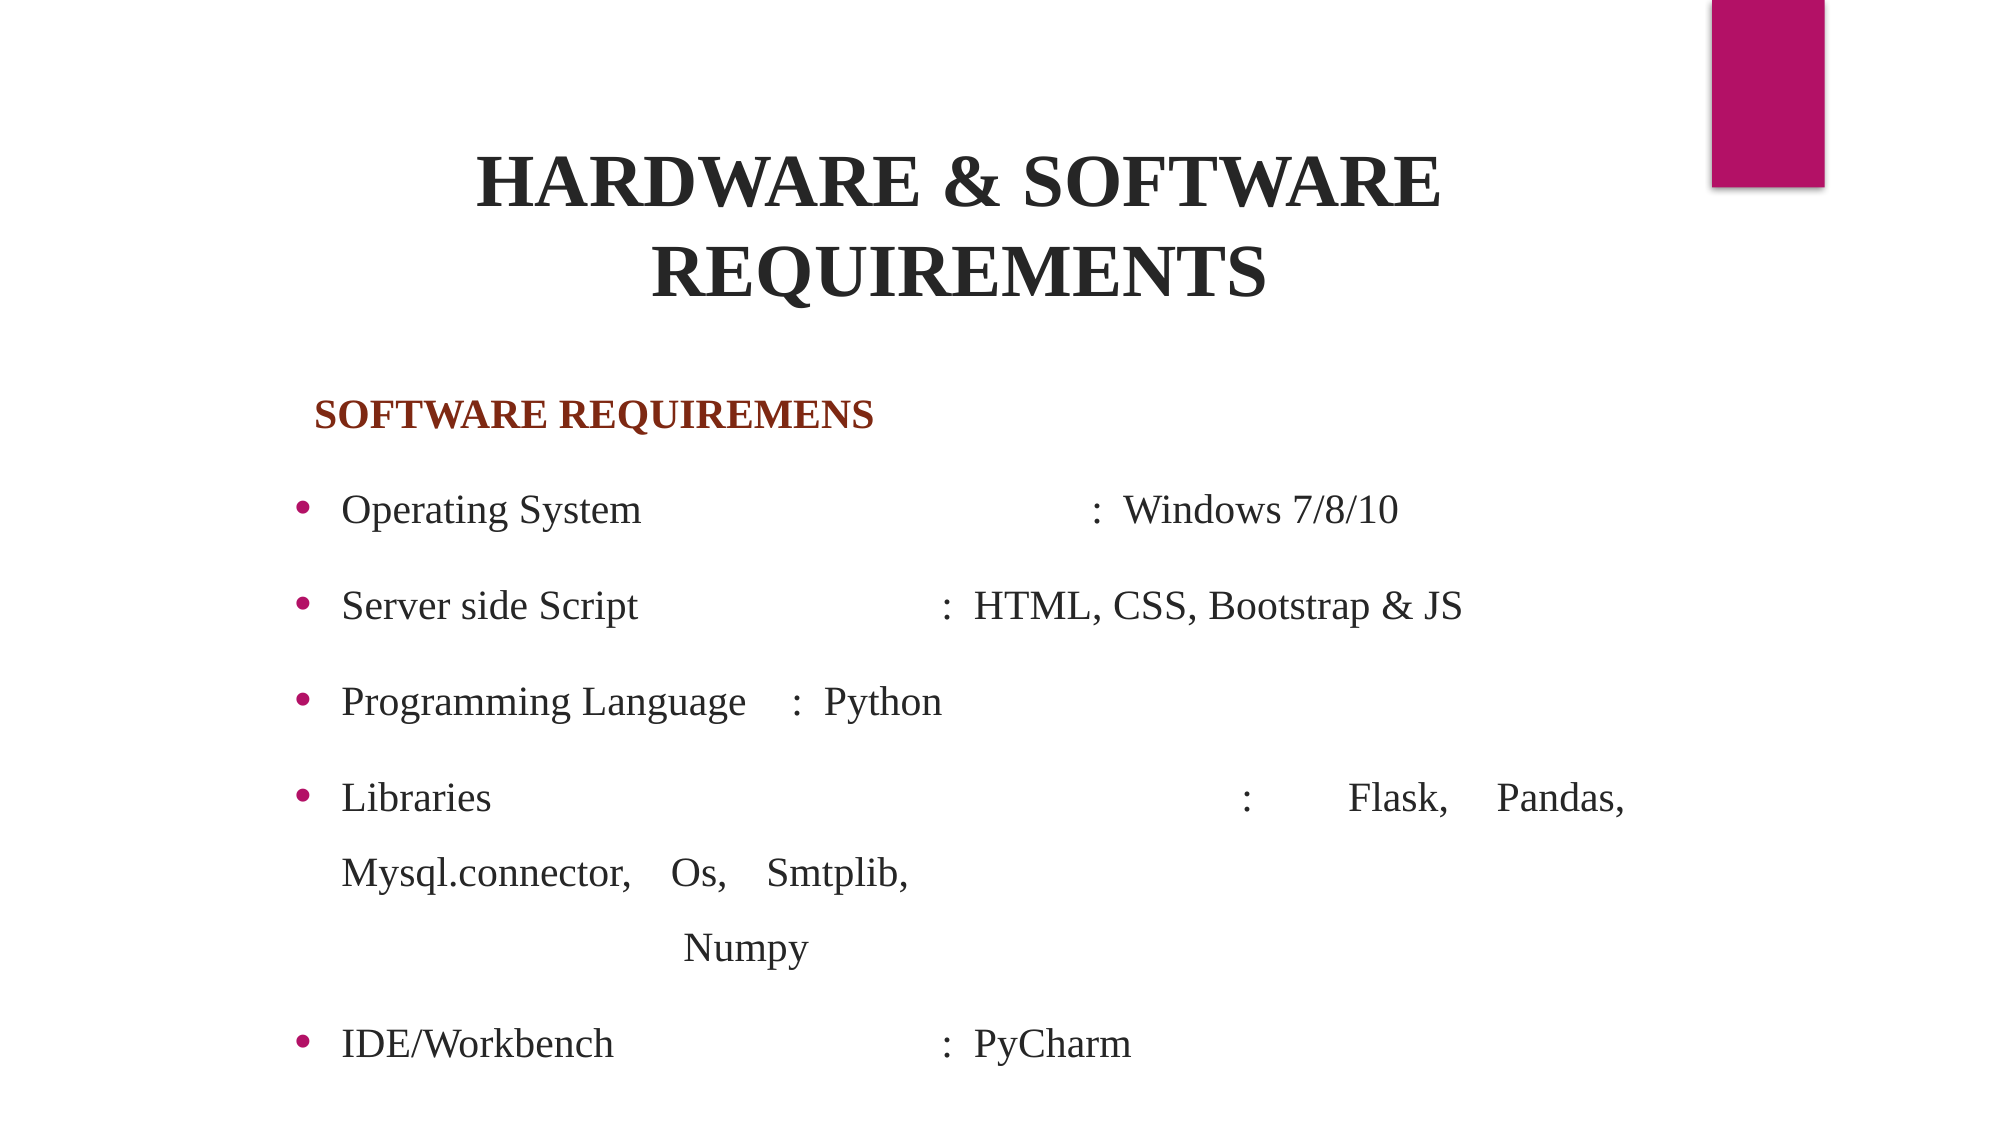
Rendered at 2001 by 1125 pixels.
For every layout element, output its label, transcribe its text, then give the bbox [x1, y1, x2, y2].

text_box HARDWARE & SOFTWARE REQUIREMENTS [244, 124, 1676, 314]
text_box SOFTWARE REQUIREMENS Operating System : Windows 7/8/10 Server side Script : HTML, CSS, Bootstrap & JS Programming Language : Python Libraries : Flask, Pandas, Mysql.connector, Os, Smtplib, Numpy IDE/Workbench : PyCharm [279, 353, 1641, 991]
